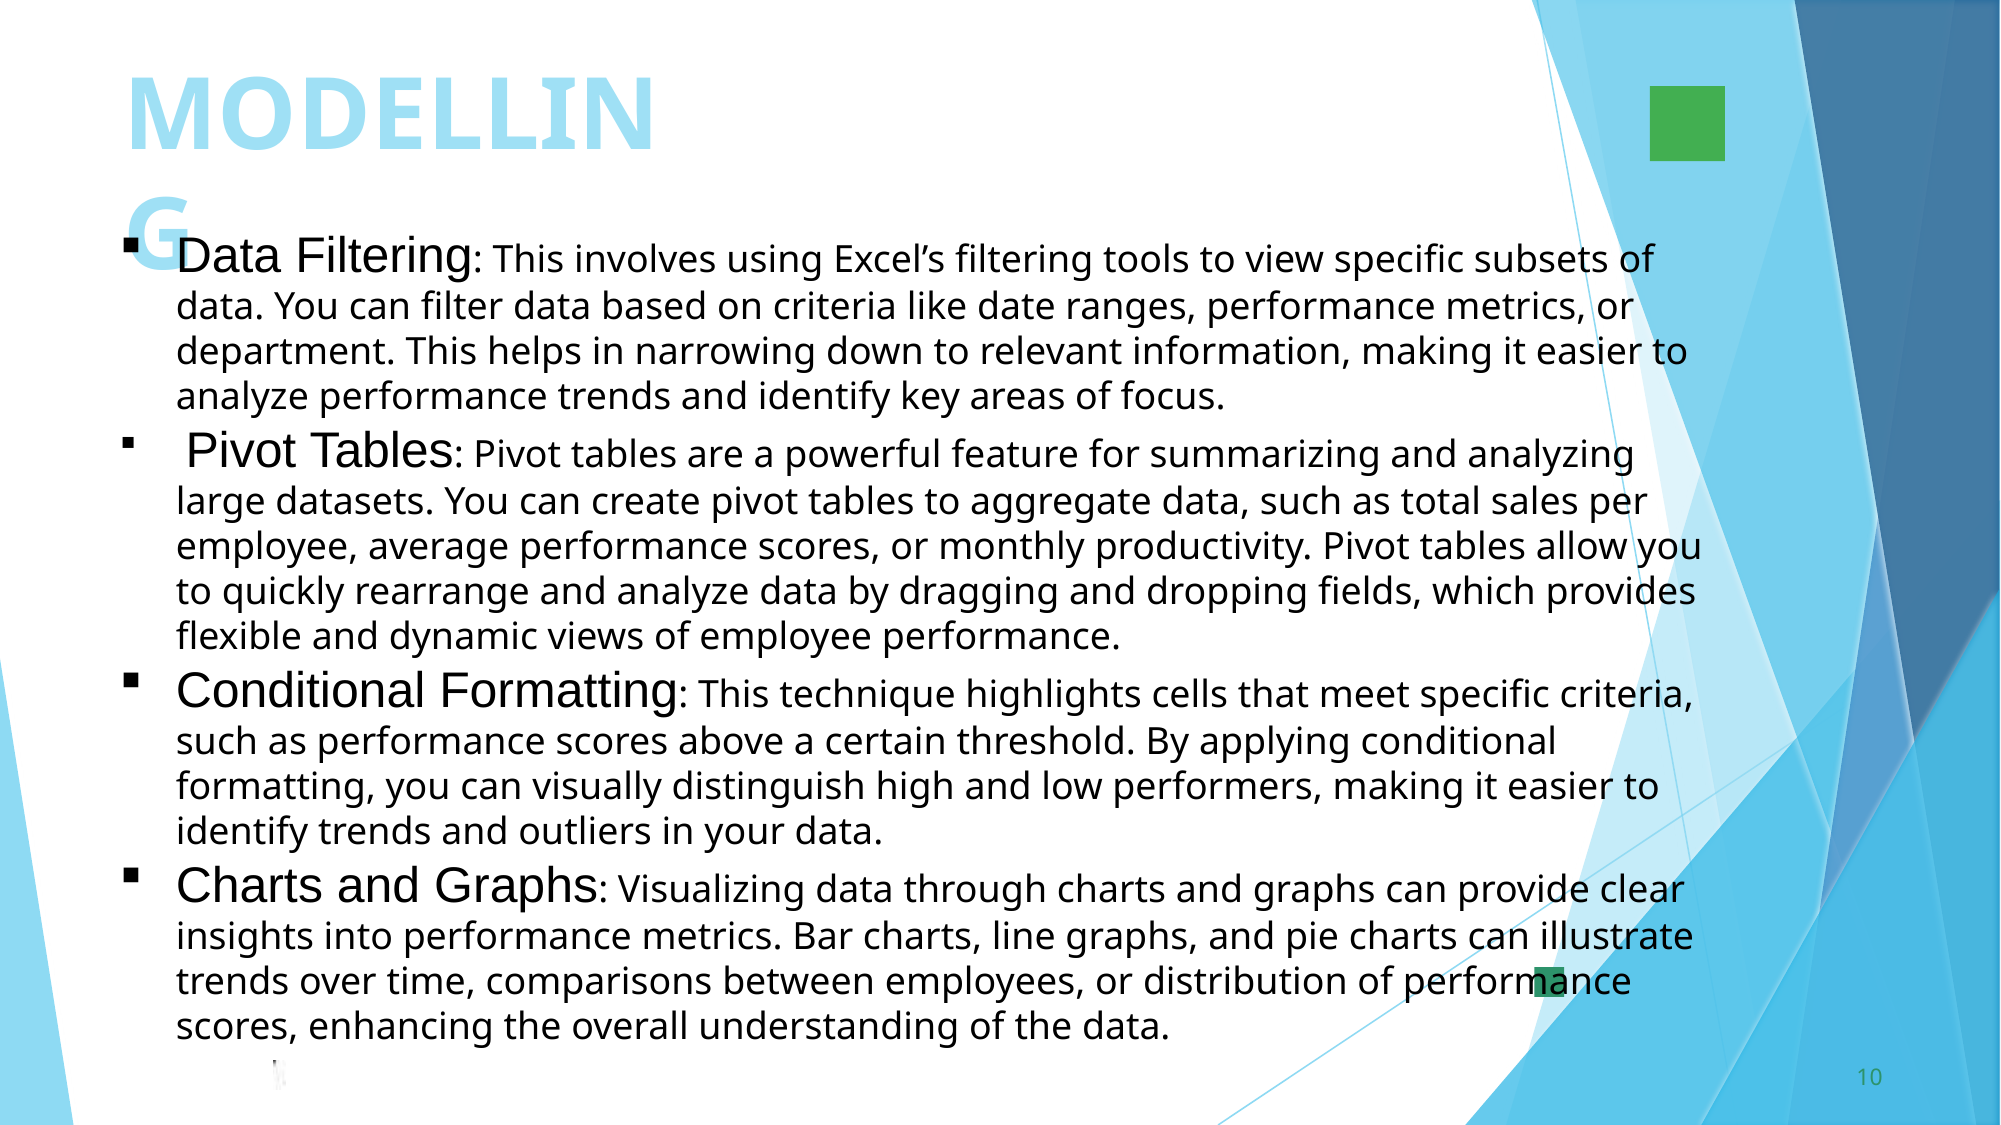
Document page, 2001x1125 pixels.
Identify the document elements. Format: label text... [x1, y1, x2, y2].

text_box Data Filtering: This involves using Excel’s filtering tools to view specific subsets of data. You can filter data based on criteria like date ranges, performance metrics, or department. This helps in narrowing down to relevant information, making it easier to analyze performance trends and identify key areas of focus. Pivot Tables: Pivot tables are a powerful feature for summarizing and analyzing large datasets. You can create pivot tables to aggregate data, such as total sales per employee, average performance scores, or monthly productivity. Pivot tables allow you to quickly rearrange and analyze data by dragging and dropping fields, which provides flexible and dynamic views of employee performance. Conditional Formatting: This technique highlights cells that meet specific criteria, such as performance scores above a certain threshold. By applying conditional formatting, you can visually distinguish high and low performers, making it easier to identify trends and outliers in your data. Charts and Graphs: Visualizing data through charts and graphs can provide clear insights into performance metrics. Bar charts, line graphs, and pie charts can illustrate trends over time, comparisons between employees, or distribution of performance scores, enhancing the overall understanding of the data. [104, 214, 1730, 1055]
text_box 10 [1849, 1061, 1888, 1095]
text_box [1649, 86, 1725, 162]
picture [272, 1060, 287, 1091]
text_box MODELLING [121, 47, 664, 214]
